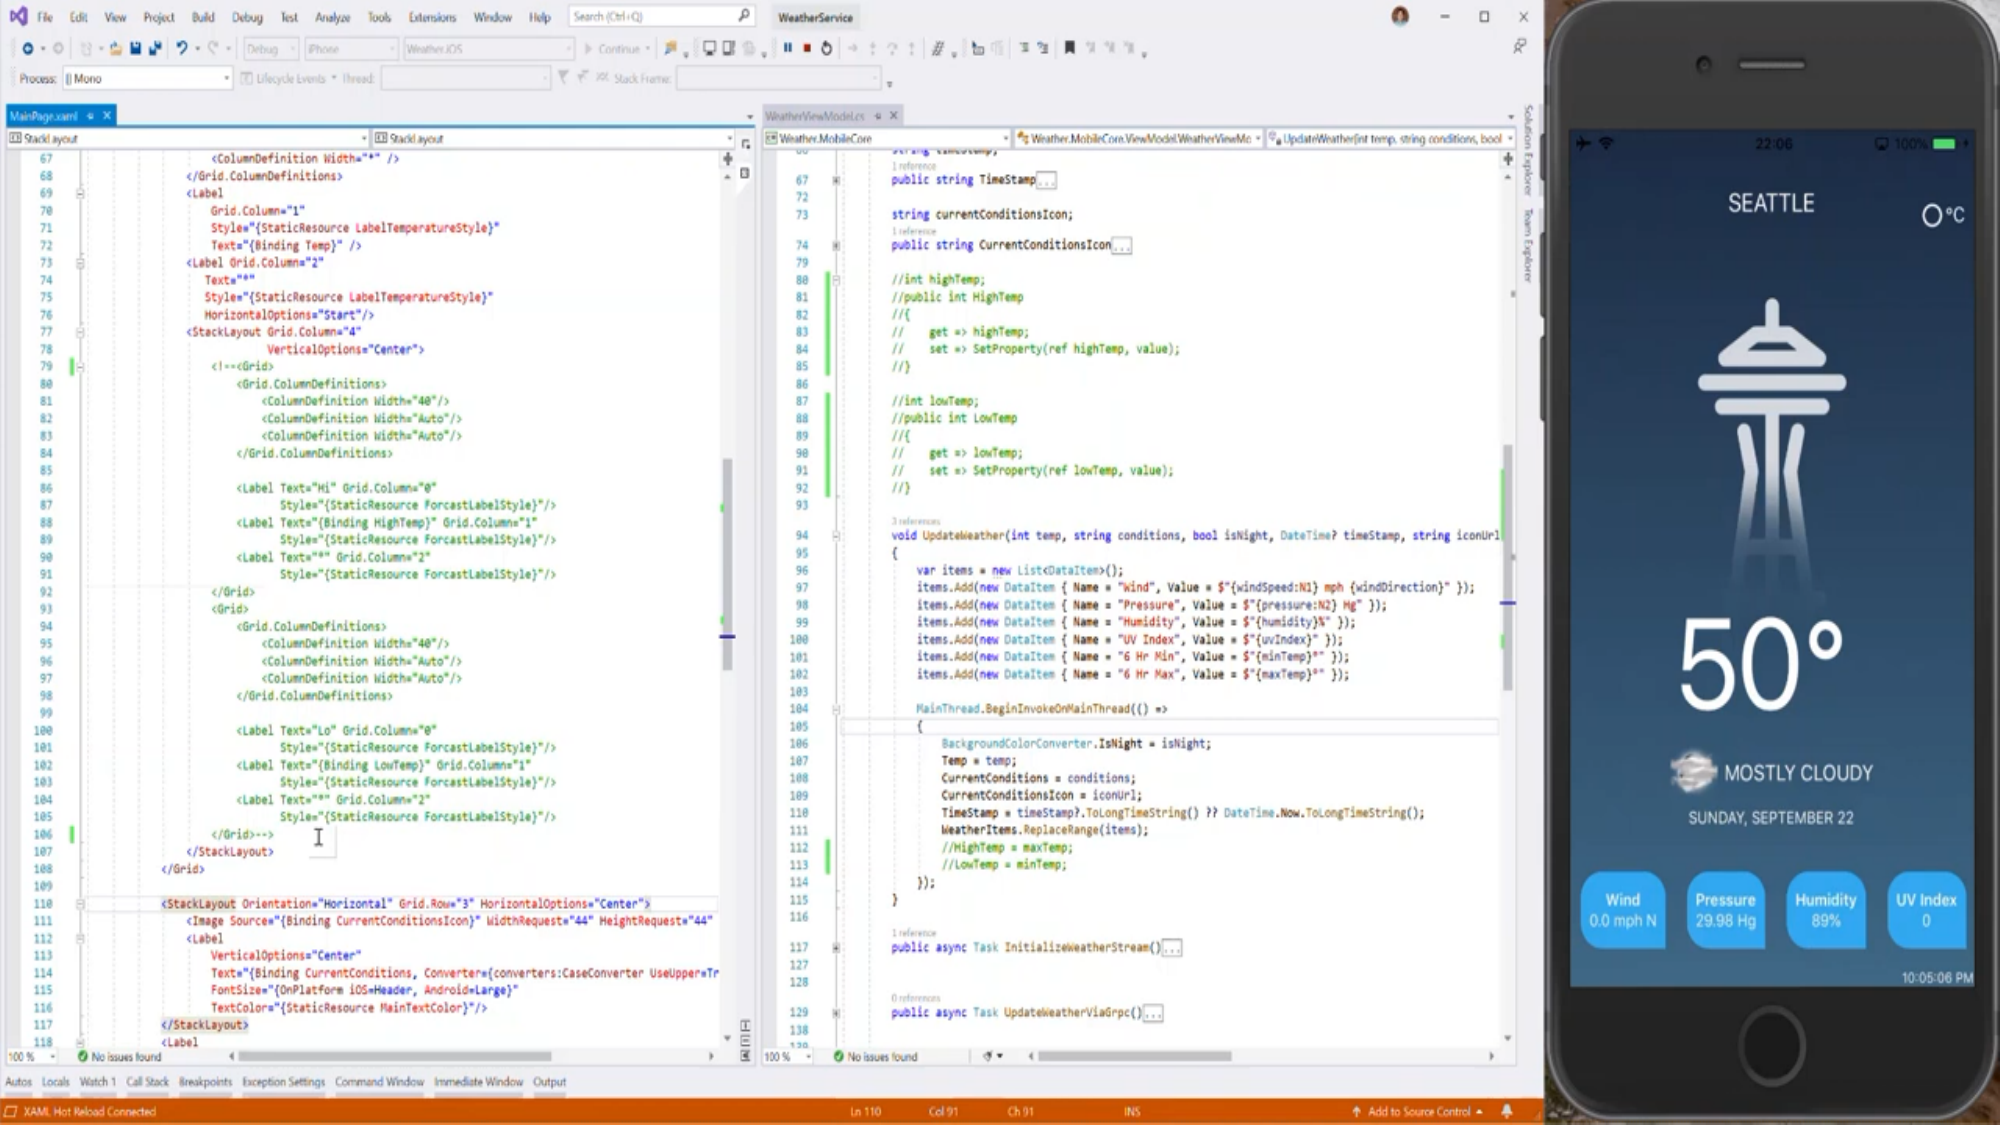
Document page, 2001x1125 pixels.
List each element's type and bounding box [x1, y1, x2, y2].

list [0, 0, 2000, 1125]
